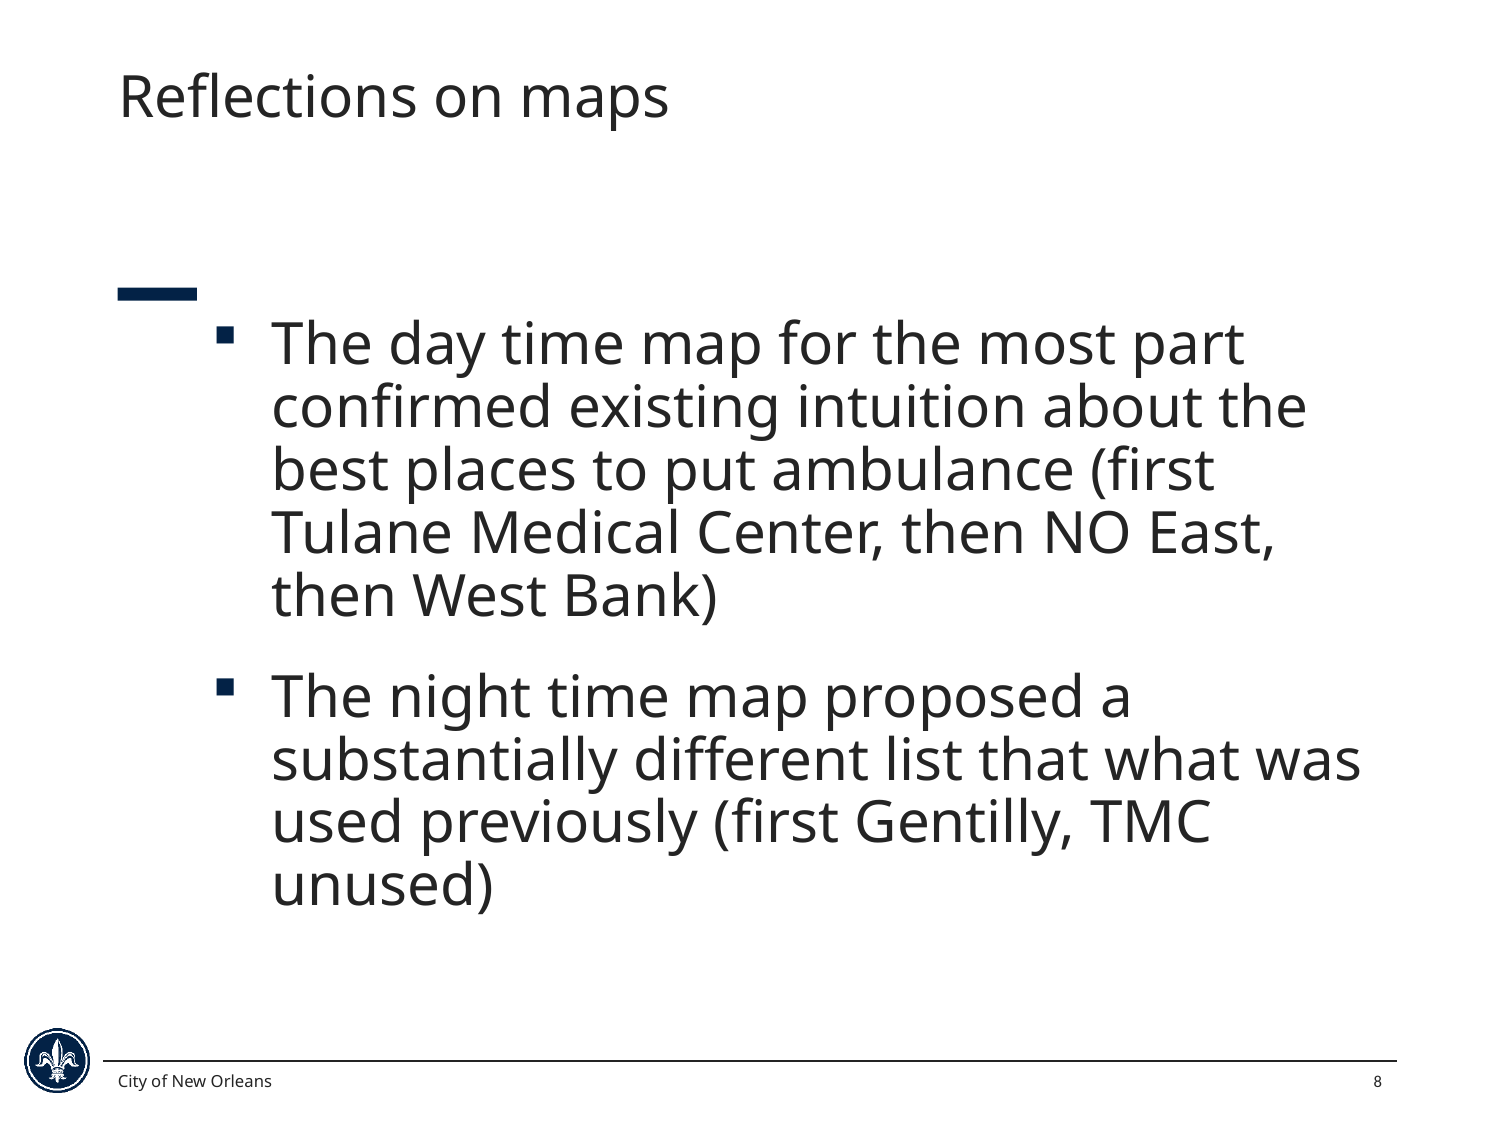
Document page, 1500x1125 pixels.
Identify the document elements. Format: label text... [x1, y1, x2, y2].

title Reflections on maps [103, 59, 1397, 125]
picture [24, 1028, 90, 1093]
list The day time map for the most part confirmed existing intuition about the best places to put ambulance (first Tulane Medical Center, then NO East, then West Bank) The night time map proposed a substantially different list that what was used previously (first Gentilly, TMC unused) [196, 299, 1397, 1029]
